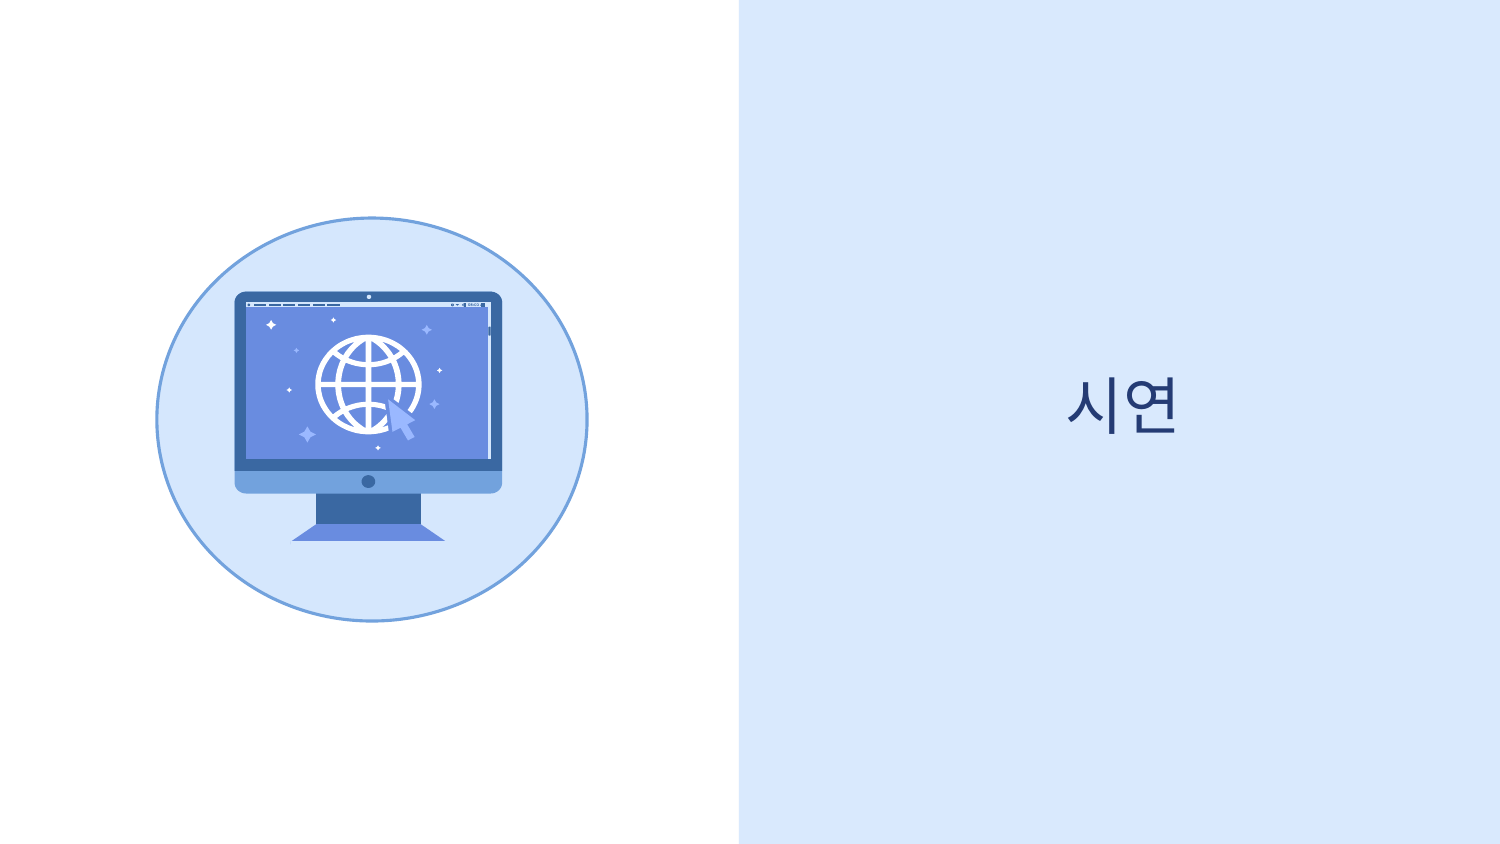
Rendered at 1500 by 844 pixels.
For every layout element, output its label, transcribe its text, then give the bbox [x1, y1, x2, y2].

text_box [738, 0, 1500, 844]
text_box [156, 217, 588, 622]
title 시연 [863, 378, 1383, 432]
